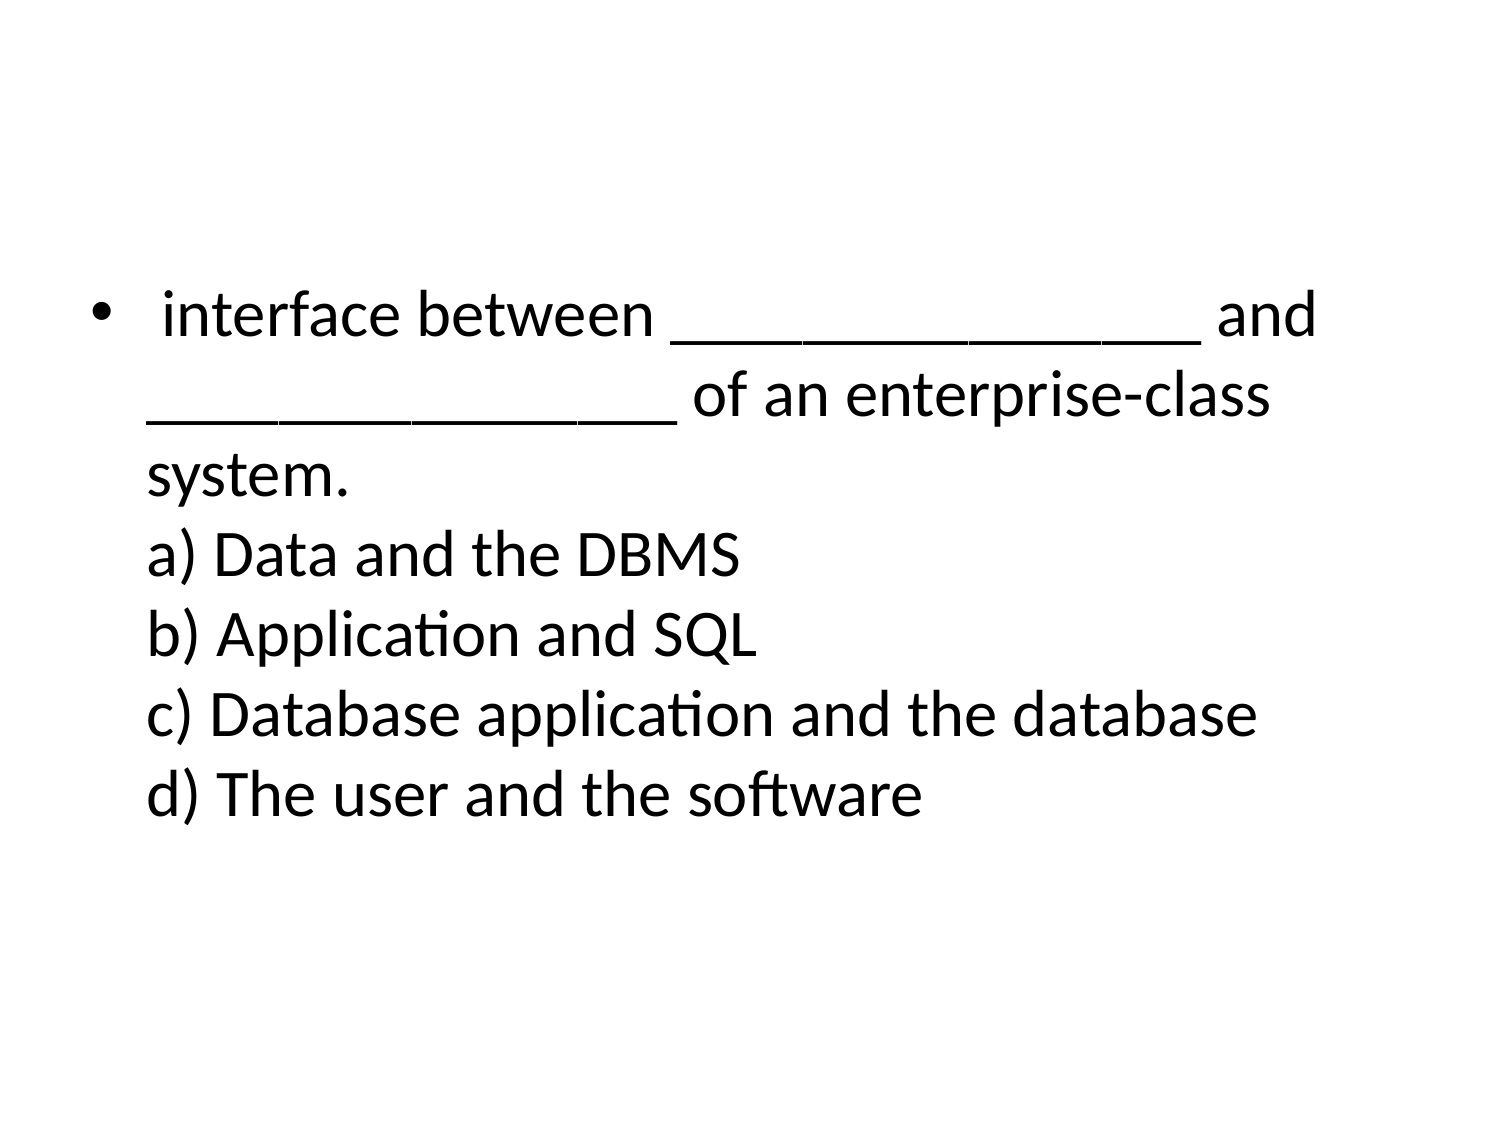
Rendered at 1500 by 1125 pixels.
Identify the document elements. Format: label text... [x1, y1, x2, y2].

list interface between ________________ and ________________ of an enterprise-class system. a) Data and the DBMS b) Application and SQL c) Database application and the database d) The user and the software [75, 262, 1425, 1005]
